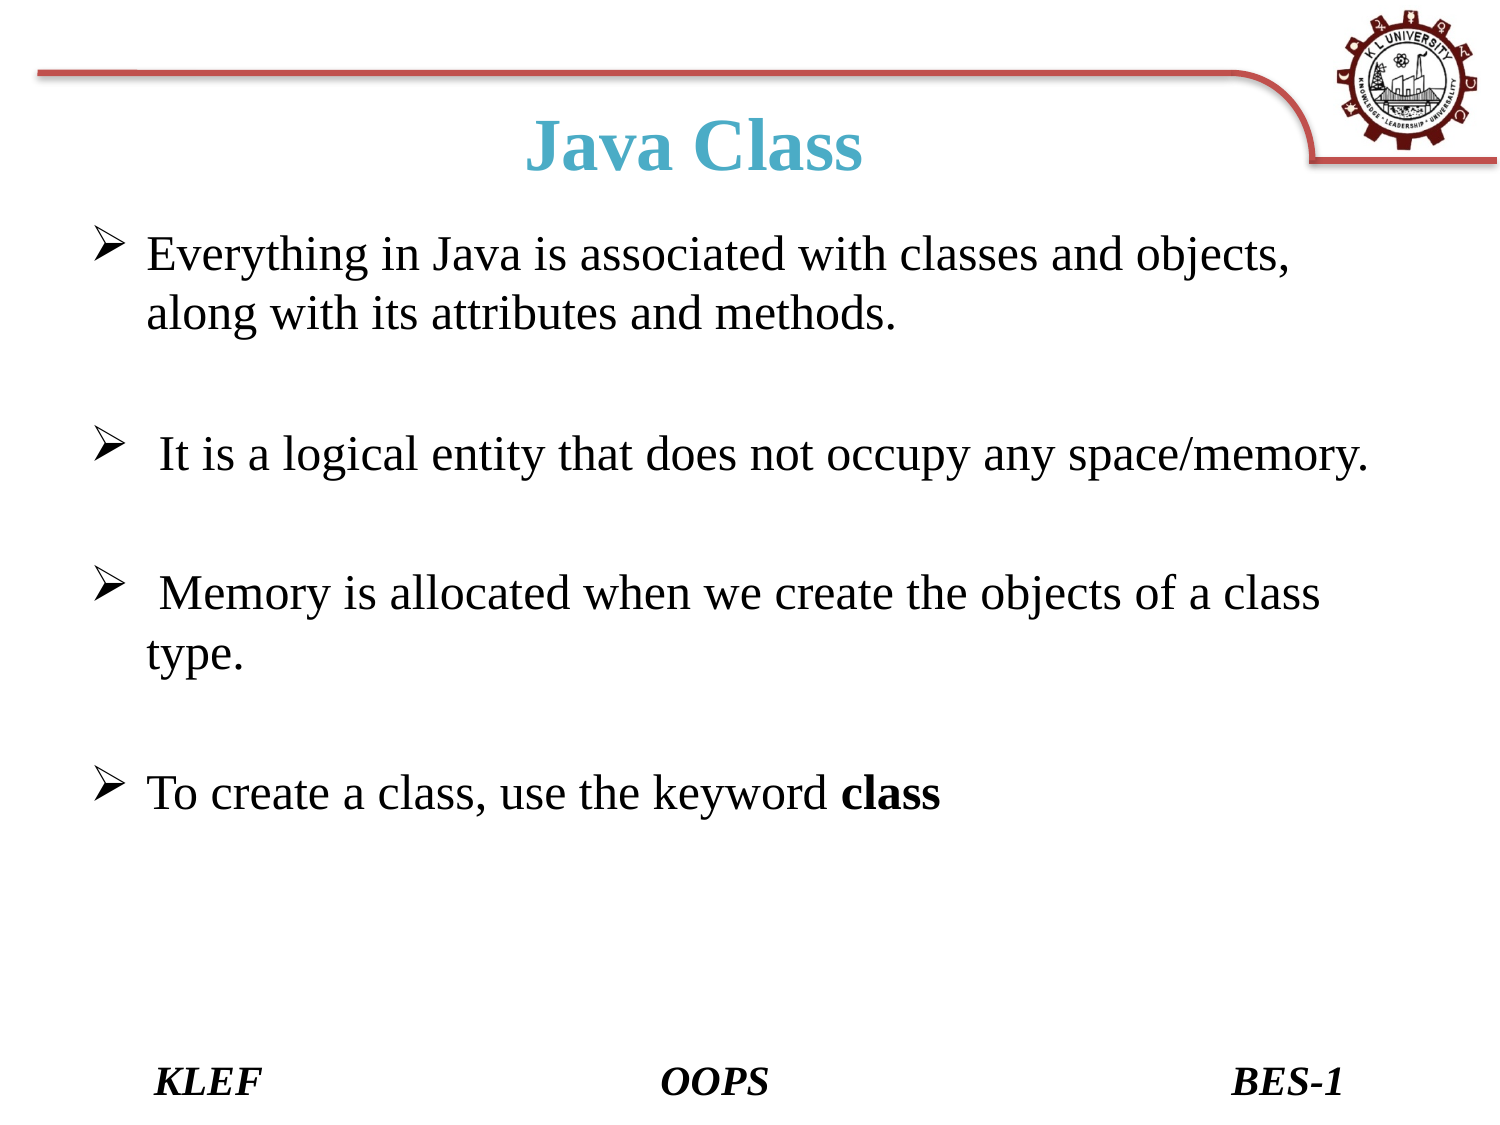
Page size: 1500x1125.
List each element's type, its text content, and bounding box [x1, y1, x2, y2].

footer KLEF OOPS BES-1 [75, 1045, 1425, 1113]
title Java Class [74, 79, 1288, 188]
picture [1333, 5, 1481, 154]
list Everything in Java is associated with classes and objects, along with its attributes and methods. It is a logical entity that does not occupy any space/memory. Memory is allocated when we create the objects of a class type. To create a class, use the keyword class [74, 212, 1426, 1038]
